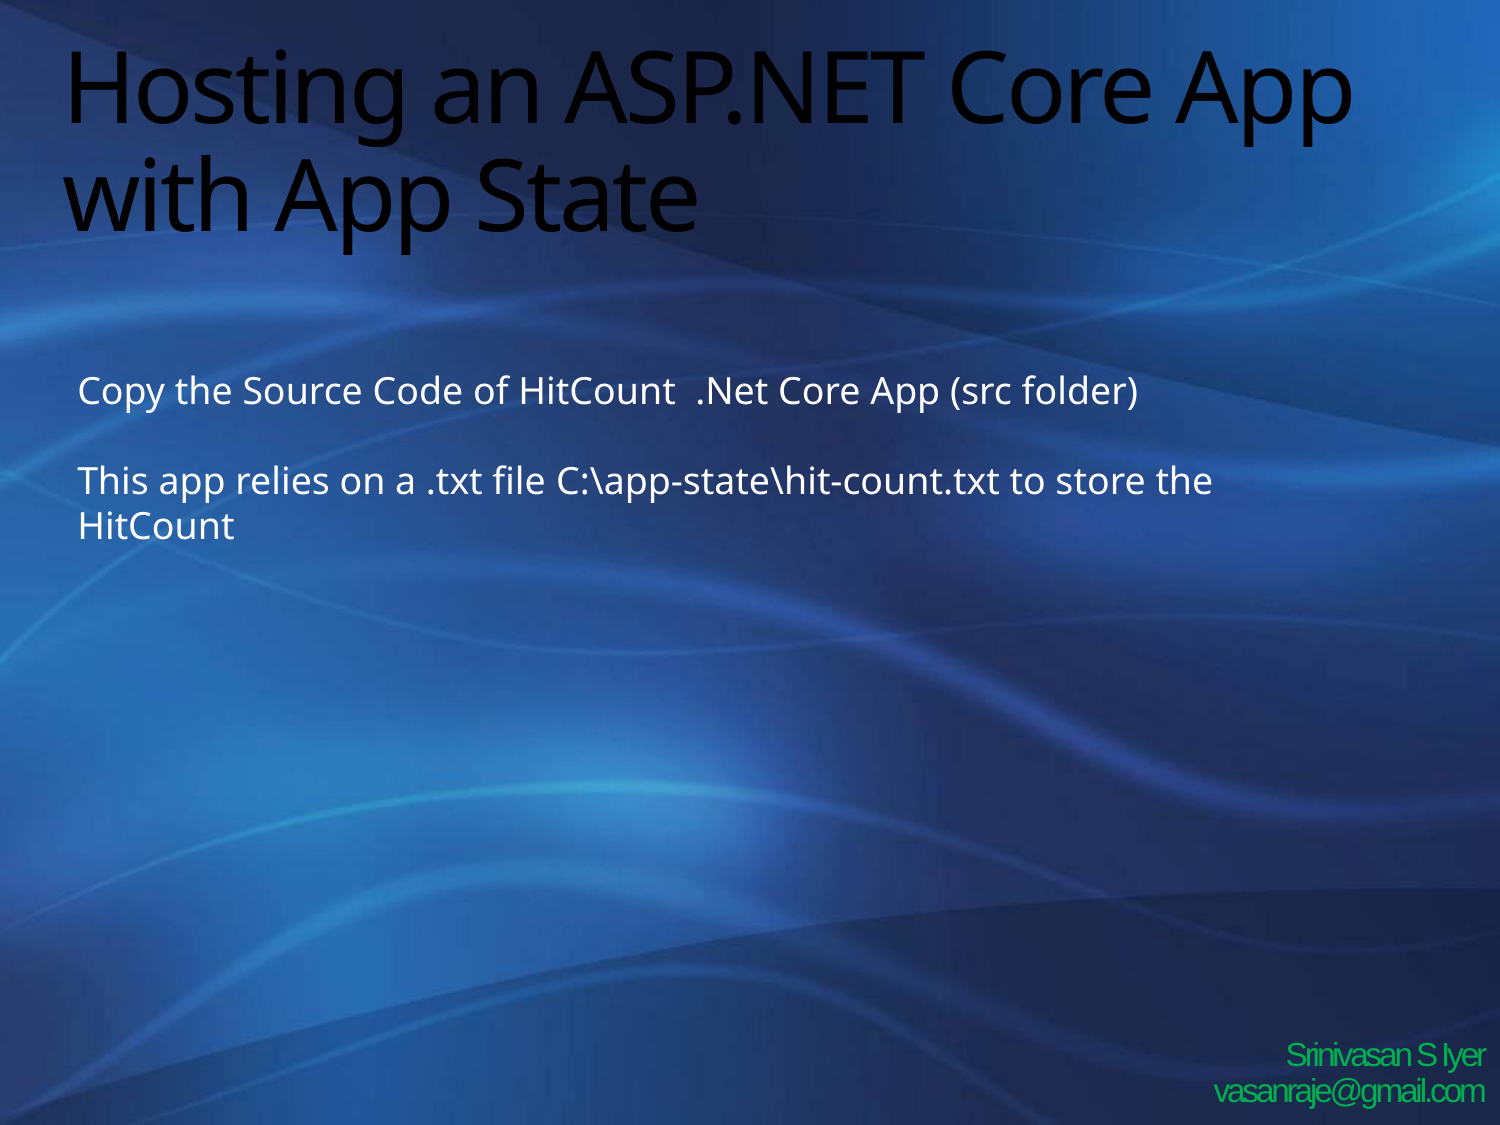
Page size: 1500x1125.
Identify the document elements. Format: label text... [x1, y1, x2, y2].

title Hosting an ASP.NET Core App with App State [62, 37, 1438, 365]
text_box Copy the Source Code of HitCount .Net Core App (src folder) This app relies on a .txt file C:\app-state\hit-count.txt to store the HitCount [62, 359, 1363, 870]
picture [0, 0, 1500, 1125]
